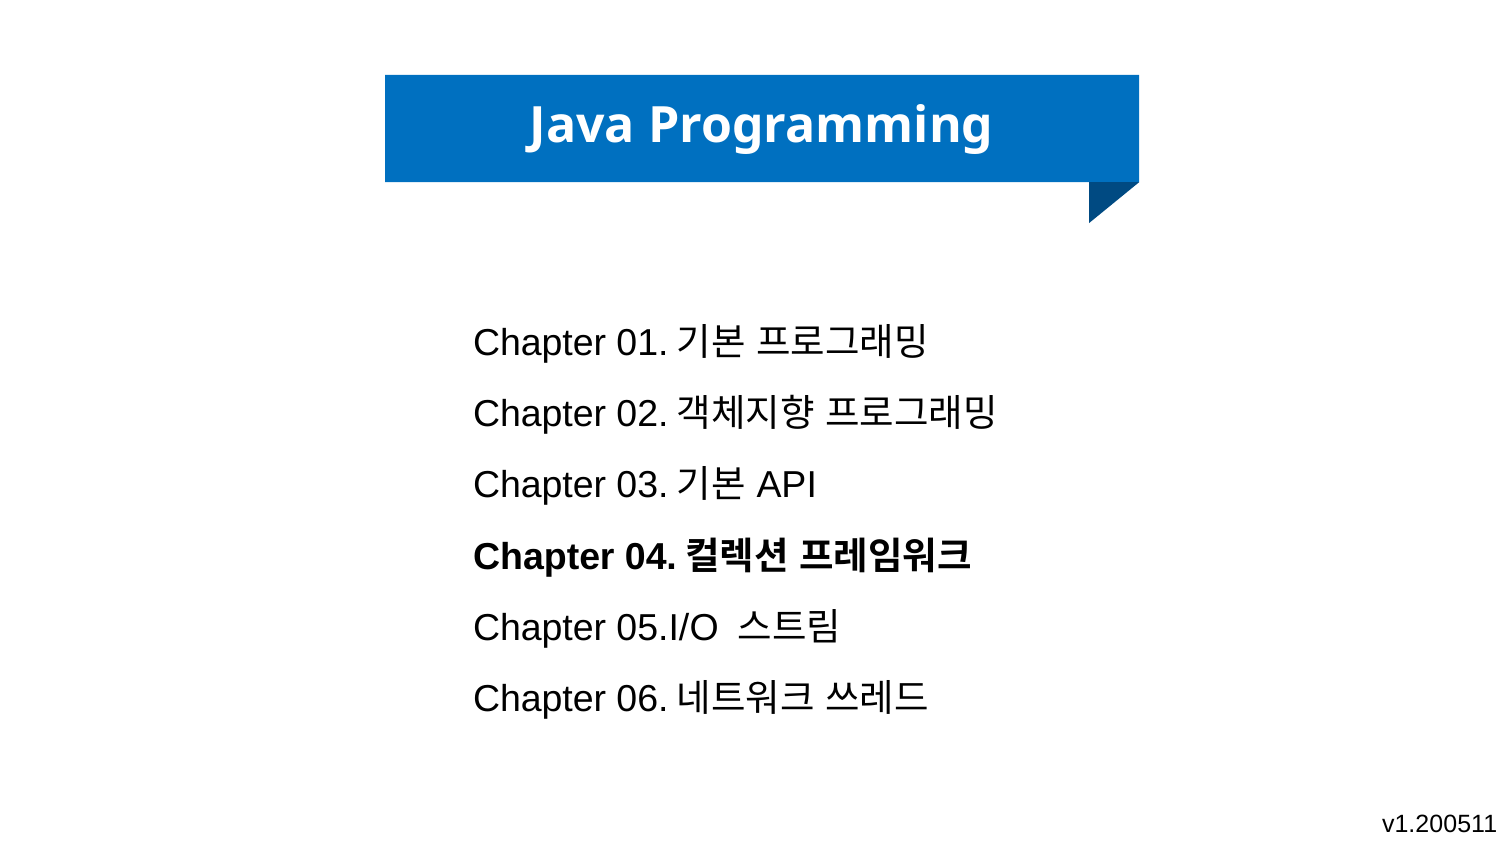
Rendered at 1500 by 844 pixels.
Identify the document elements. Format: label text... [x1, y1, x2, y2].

table_cell Chapter 03.기본API [458, 447, 1085, 518]
table_cell Chapter 06.네트워크 쓰레드 [458, 660, 1085, 731]
table_cell Chapter 04.컬렉션 프레임워크 [458, 518, 1085, 589]
table_cell Chapter 05.I/O 스트림 [458, 589, 1085, 660]
text_box v1.200511 [1382, 807, 1500, 844]
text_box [385, 74, 1140, 223]
table_header Chapter 01.기본 프로그래밍 [458, 305, 1085, 376]
table_cell Chapter 02.객체지향 프로그래밍 [458, 376, 1085, 447]
